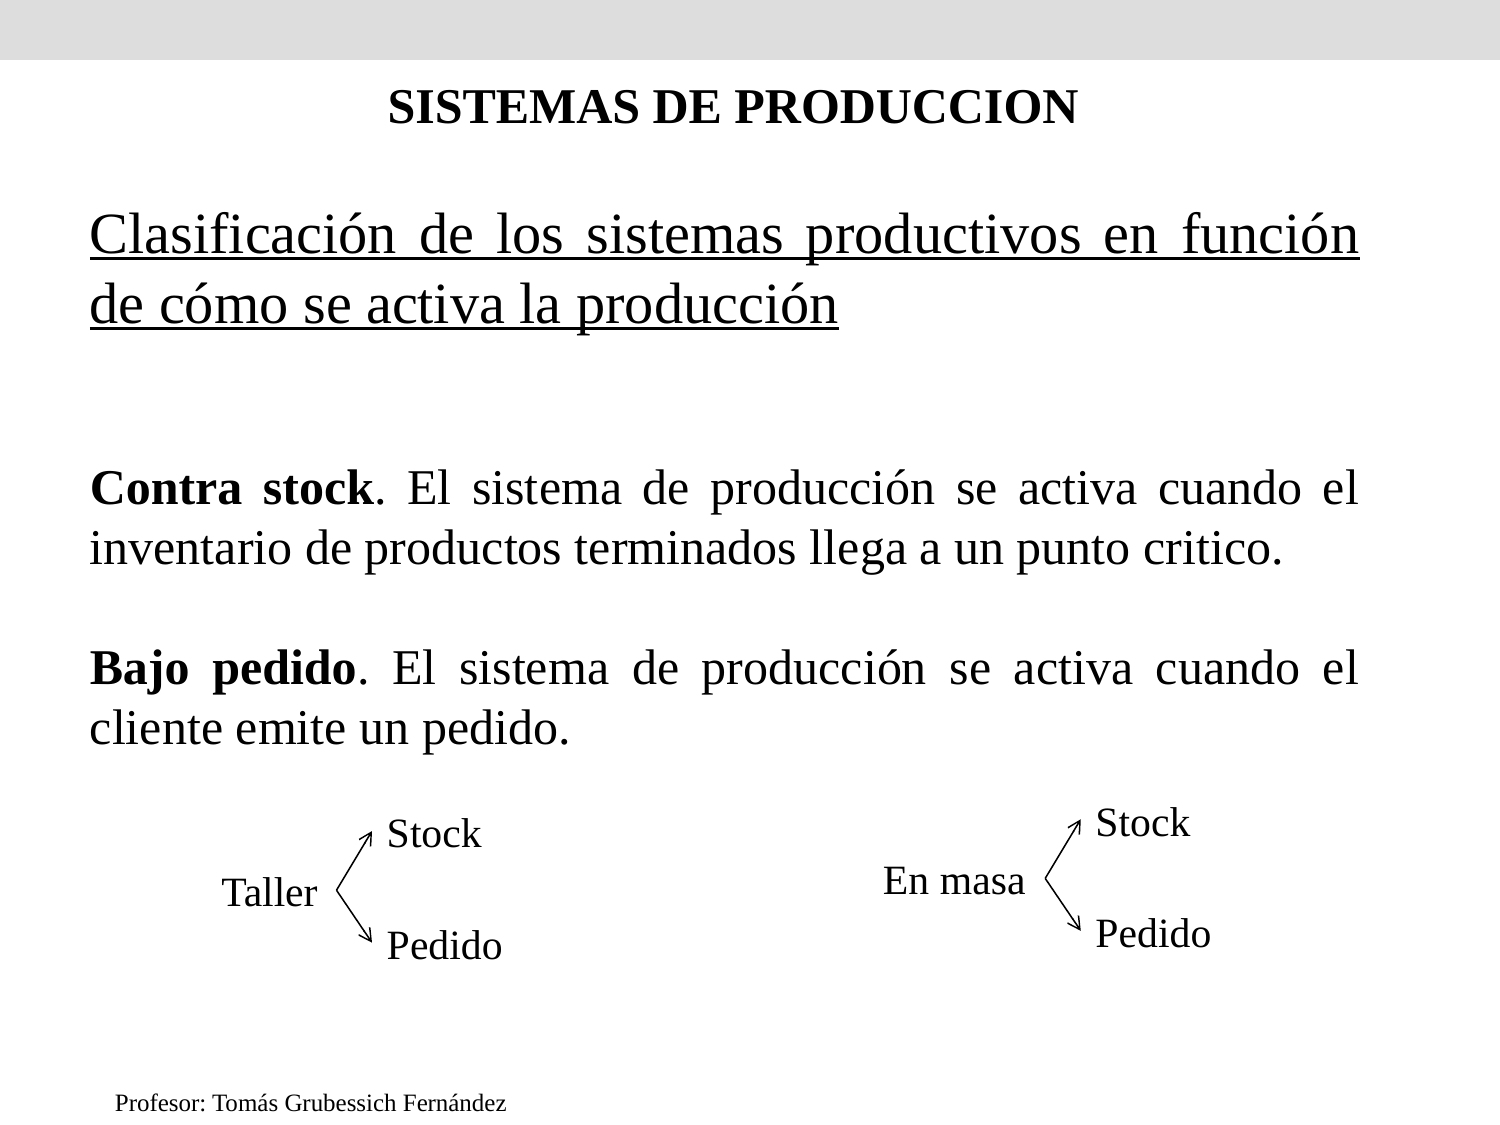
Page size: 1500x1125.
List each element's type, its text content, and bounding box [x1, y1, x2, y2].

text_box Taller [206, 857, 333, 923]
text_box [336, 890, 373, 944]
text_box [1045, 819, 1081, 877]
text_box En masa [868, 846, 1042, 911]
text_box Stock [371, 798, 502, 864]
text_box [1045, 878, 1081, 932]
text_box SISTEMAS DE PRODUCCION [372, 66, 1094, 141]
text_box Pedido [1080, 898, 1258, 964]
text_box Pedido [371, 910, 550, 976]
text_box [336, 831, 373, 889]
text_box Clasificación de los sistemas productivos en función de cómo se activa la producción Contra stock. El sistema de producción se activa cuando el inventario de productos terminados llega a un punto critico. Bajo pedido. El sistema de producción se activa cuando el cliente emite un pedido. [75, 187, 1375, 822]
text_box Stock [1080, 786, 1211, 852]
text_box [1096, 798, 1387, 1060]
